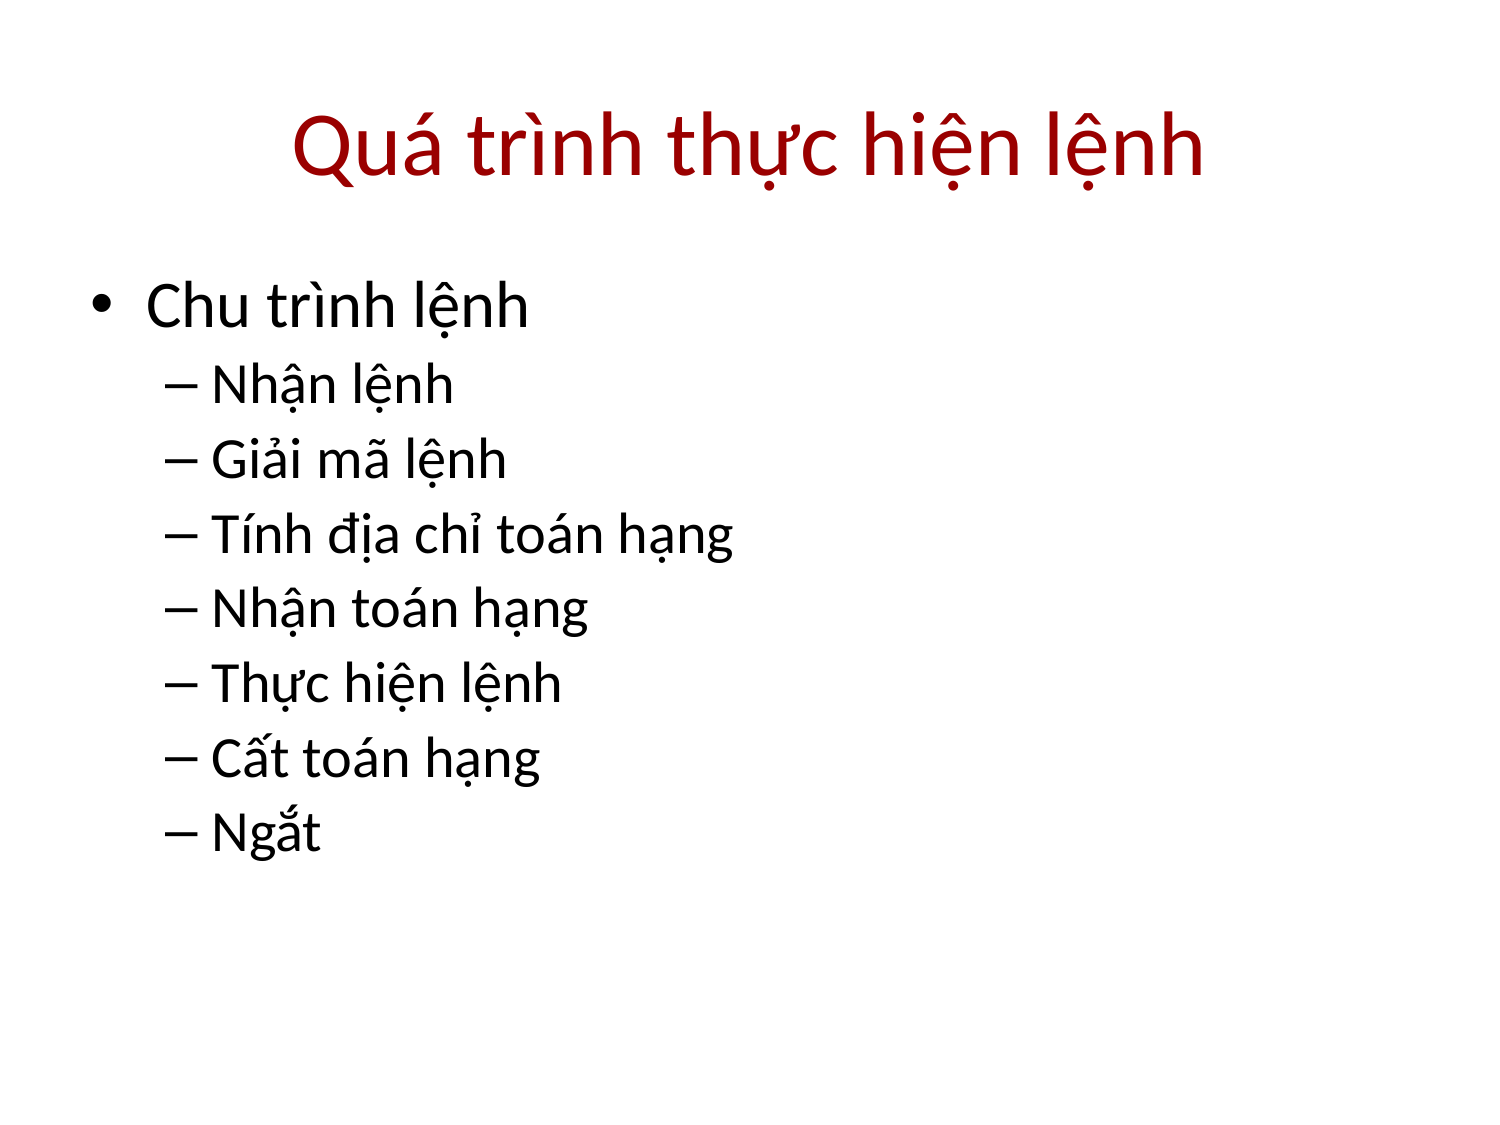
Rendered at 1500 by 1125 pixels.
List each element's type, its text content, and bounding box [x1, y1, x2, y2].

title Quá trình thực hiện lệnh [75, 45, 1425, 233]
list Chu trình lệnh Nhận lệnh Giải mã lệnh Tính địa chỉ toán hạng Nhận toán hạng Thực hiện lệnh Cất toán hạng Ngắt [75, 262, 1425, 1005]
